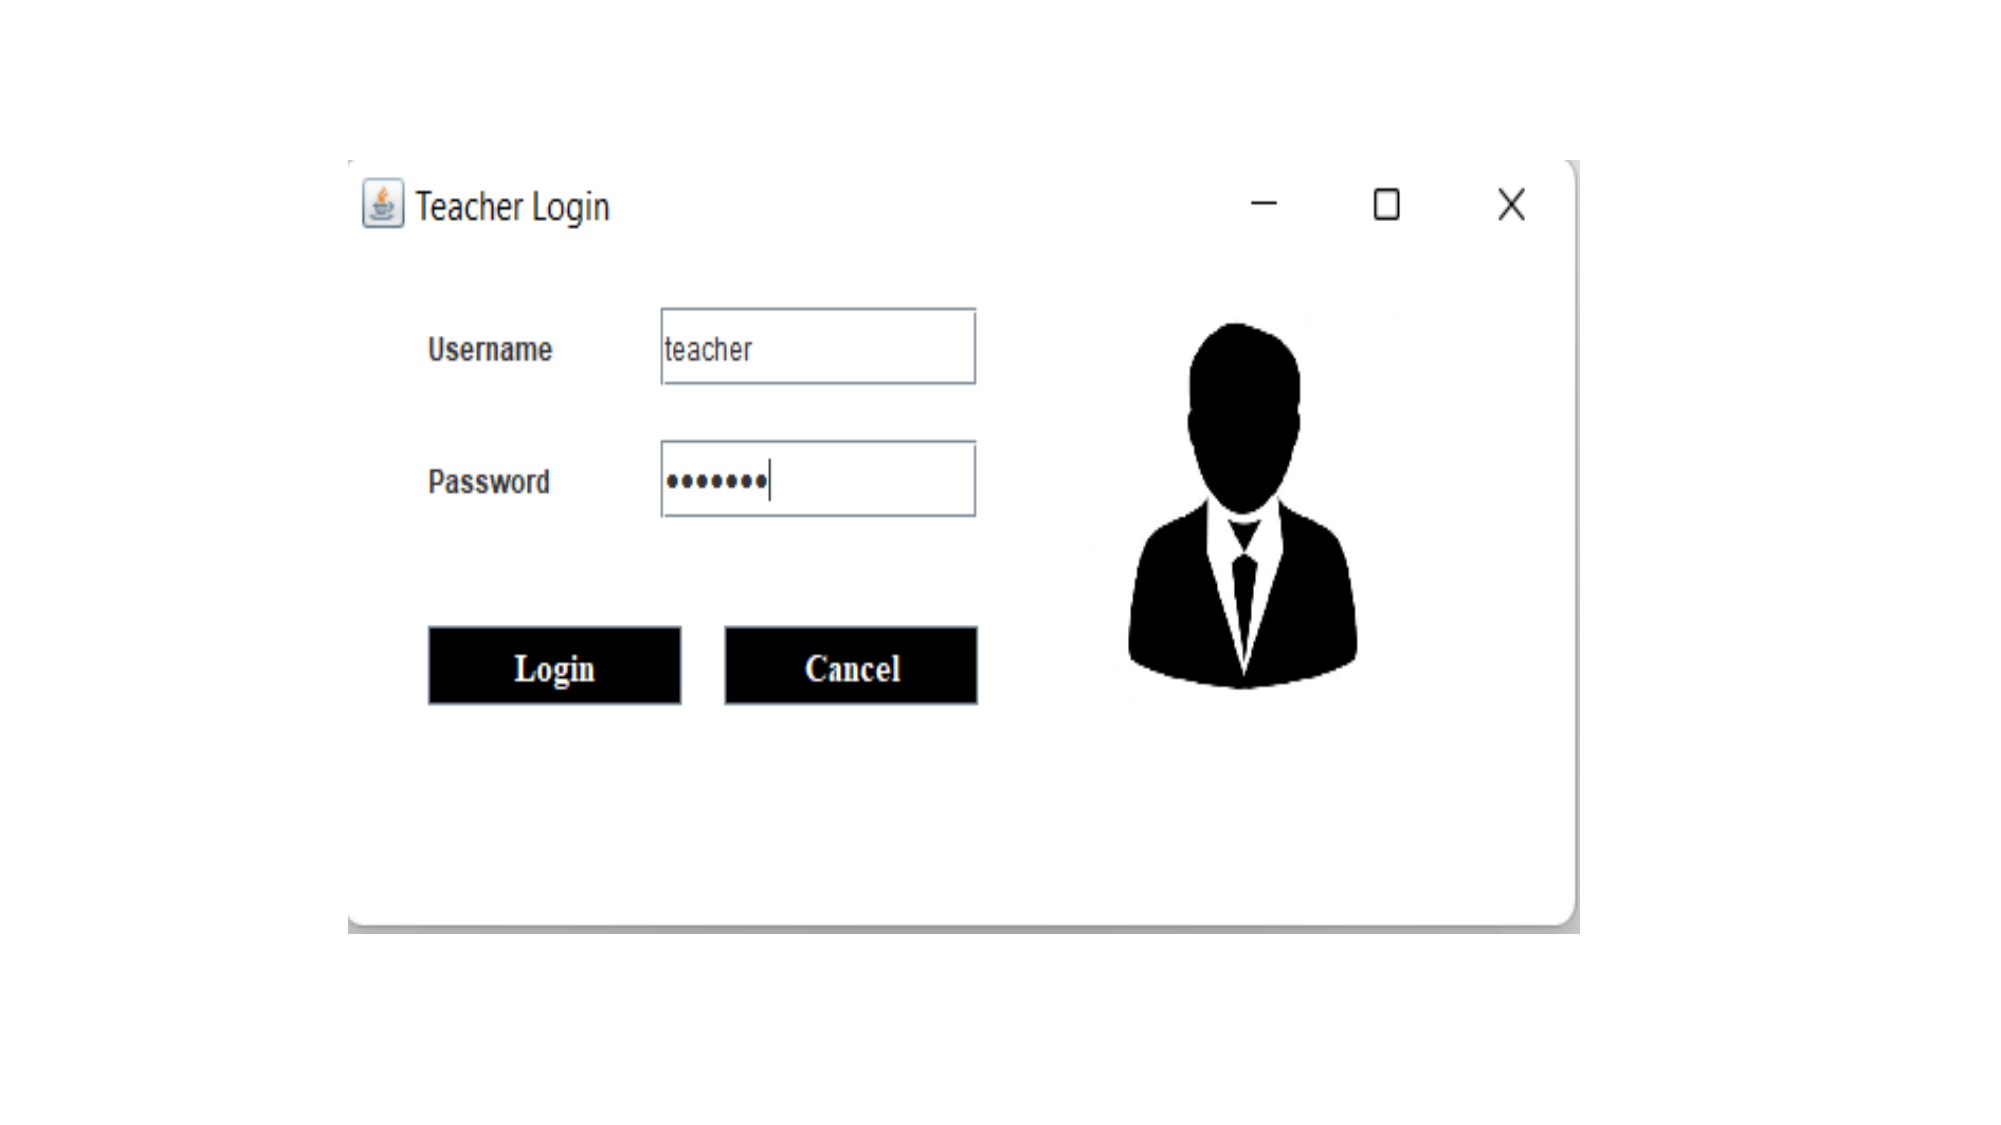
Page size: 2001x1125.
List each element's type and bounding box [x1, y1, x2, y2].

picture [348, 160, 1580, 934]
